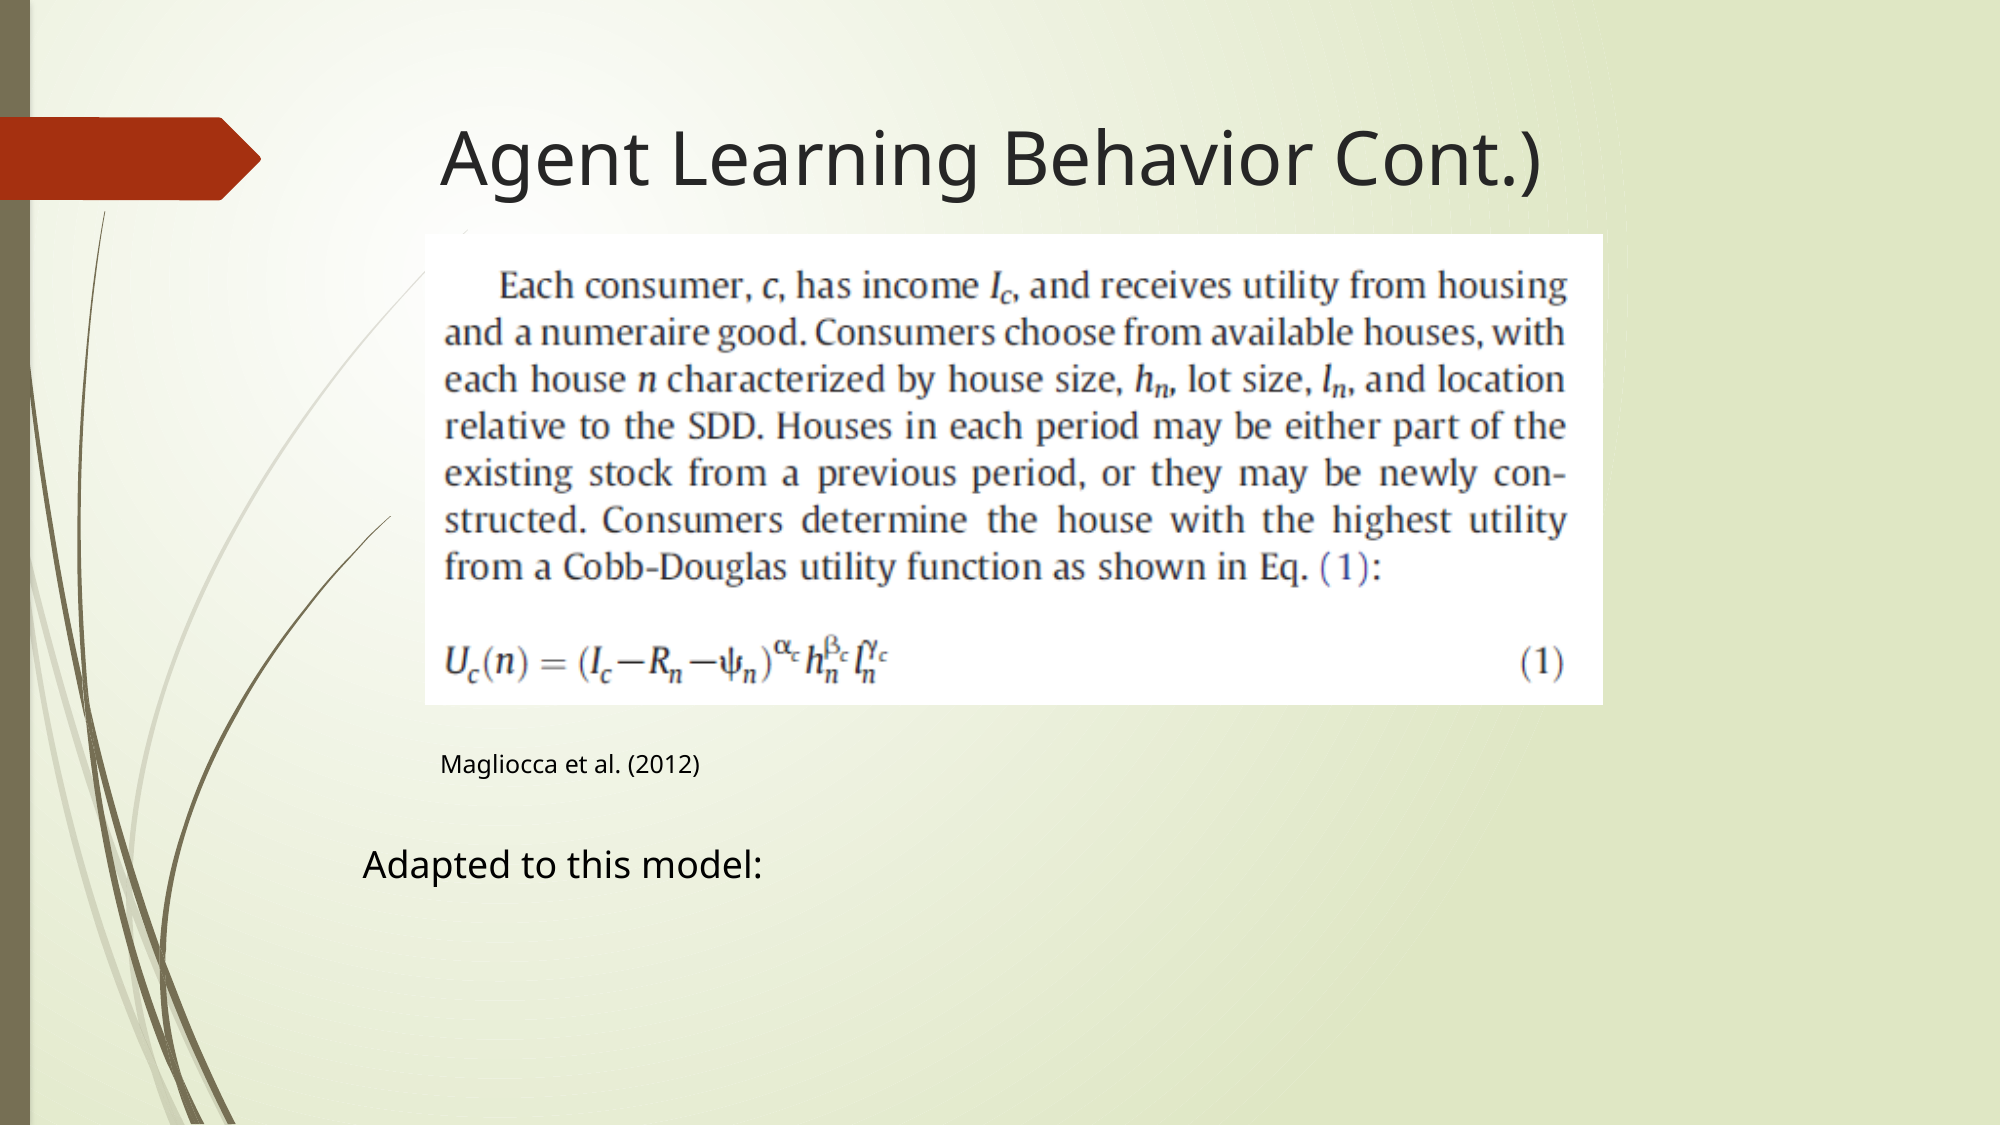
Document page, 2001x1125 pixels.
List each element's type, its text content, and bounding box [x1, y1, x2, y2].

picture [425, 234, 1603, 705]
text_box Magliocca et al. (2012) [425, 741, 1159, 787]
title Agent Learning Behavior Cont.) [425, 102, 1888, 313]
